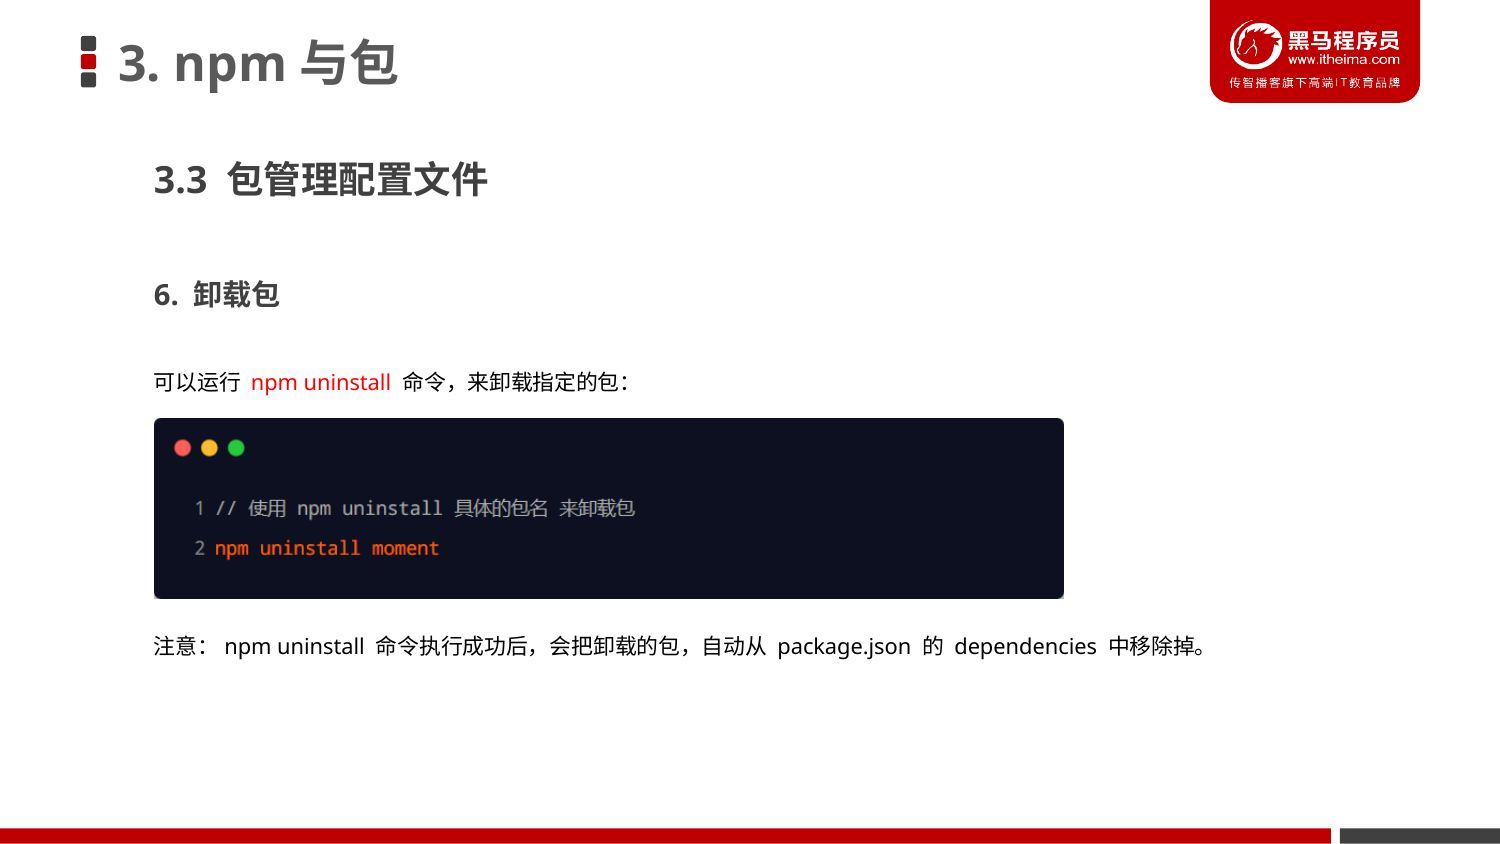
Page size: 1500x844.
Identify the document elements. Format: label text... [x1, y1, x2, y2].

picture [154, 418, 1064, 599]
list 可以运行 npm uninstall 命令，来卸载指定的包： [139, 348, 1311, 409]
text_box 6. 卸载包 [139, 273, 1204, 320]
title 3. npm与包 [103, 0, 1209, 130]
text_box 注意：npm uninstall 命令执行成功后，会把卸载的包，自动从 package.json 的 dependencies 中移除掉。 [139, 612, 1311, 674]
list 3.3 包管理配置文件 [139, 153, 1209, 243]
picture [1211, 11, 1419, 97]
